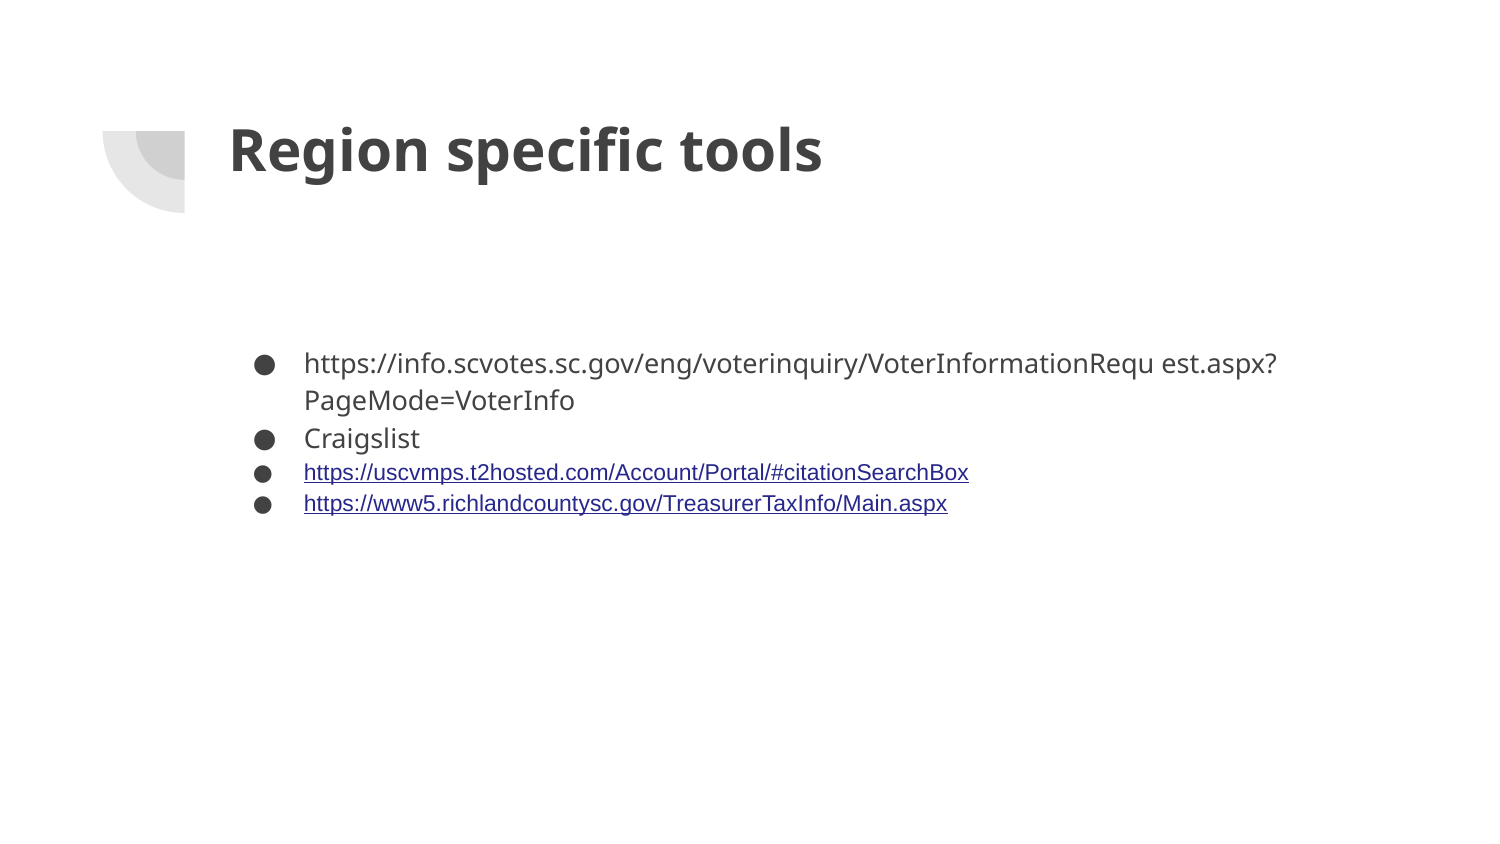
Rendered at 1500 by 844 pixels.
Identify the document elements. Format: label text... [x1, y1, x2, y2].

list https://info.scvotes.sc.gov/eng/voterinquiry/VoterInformationRequ est.aspx?PageMode=VoterInfo Craigslist https://uscvmps.t2hosted.com/Account/Portal/#citationSearchBox https://www5.richlandcountysc.gov/TreasurerTaxInfo/Main.aspx [213, 326, 1368, 744]
title Region specific tools [213, 98, 1368, 263]
